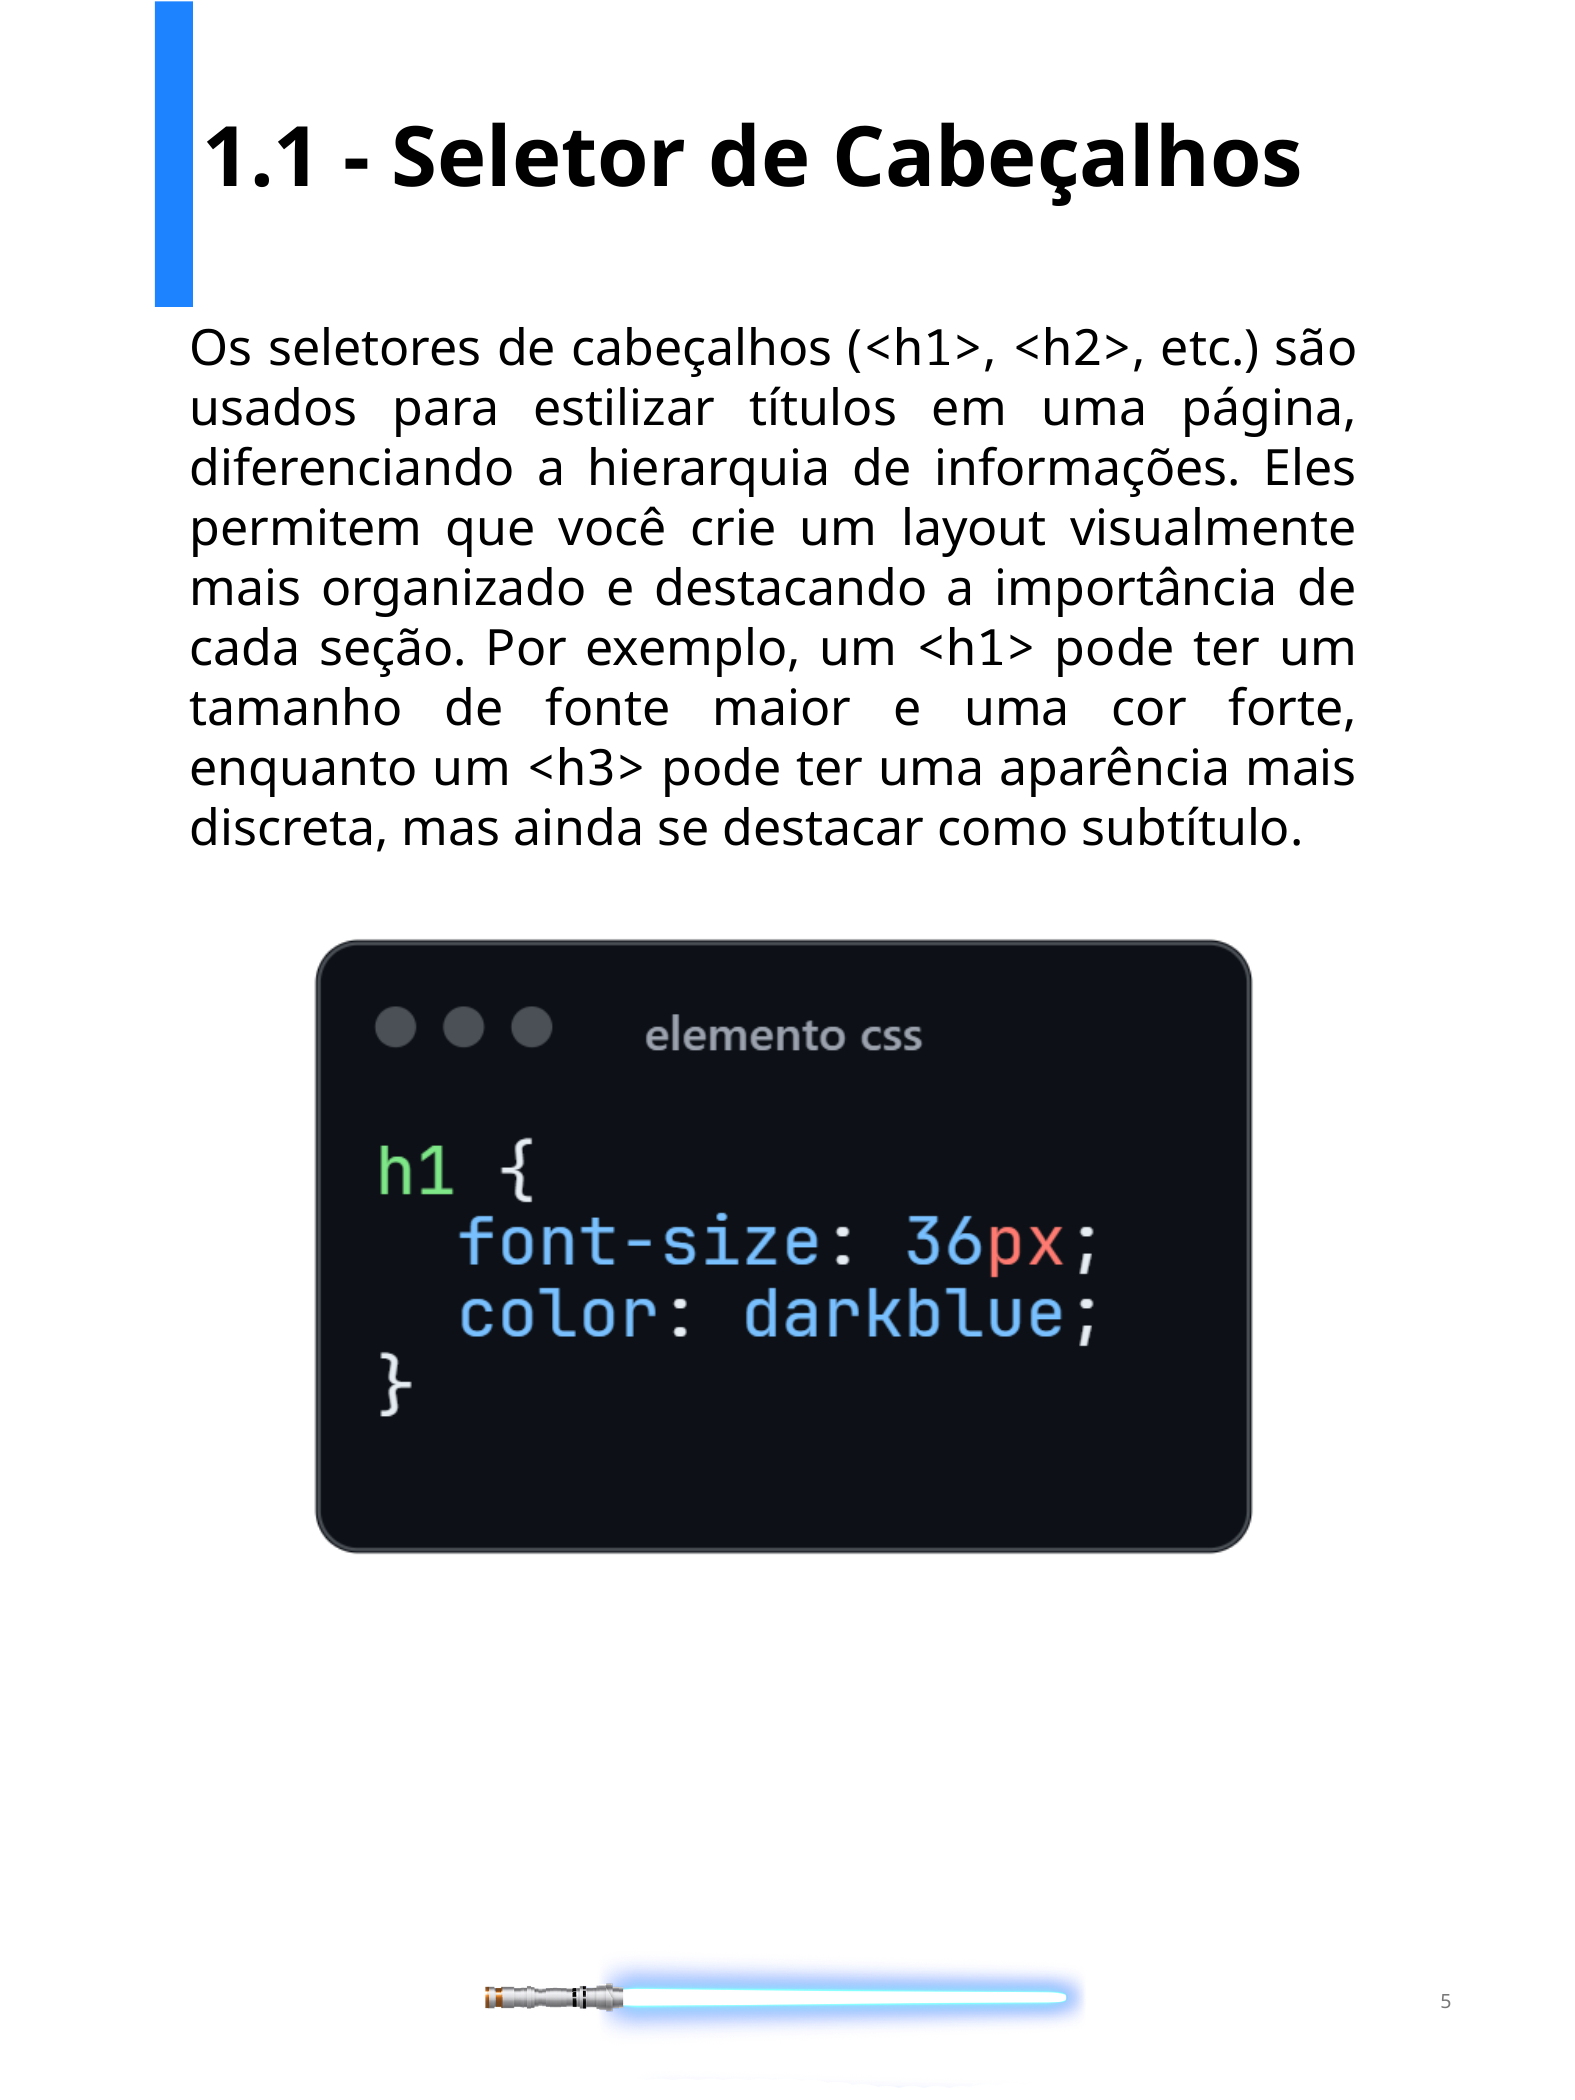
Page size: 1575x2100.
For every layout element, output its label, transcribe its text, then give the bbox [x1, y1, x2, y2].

text_box Os seletores de cabeçalhos (<h1>, <h2>, etc.) são usados para estilizar títulos em uma página, diferenciando a hierarquia de informações. Eles permitem que você crie um layout visualmente mais organizado e destacando a importância de cada seção. Por exemplo, um <h1> pode ter um tamanho de fonte maior e uma cor forte, enquanto um <h3> pode ter uma aparência mais discreta, mas ainda se destacar como subtítulo. [174, 307, 1373, 863]
text_box 1.1 - Seletor de Cabeçalhos [194, 96, 1387, 211]
text_box [153, 0, 194, 308]
picture [146, 916, 1423, 1574]
picture [449, 1911, 1123, 2091]
slide_number 5 [1123, 1946, 1467, 2059]
